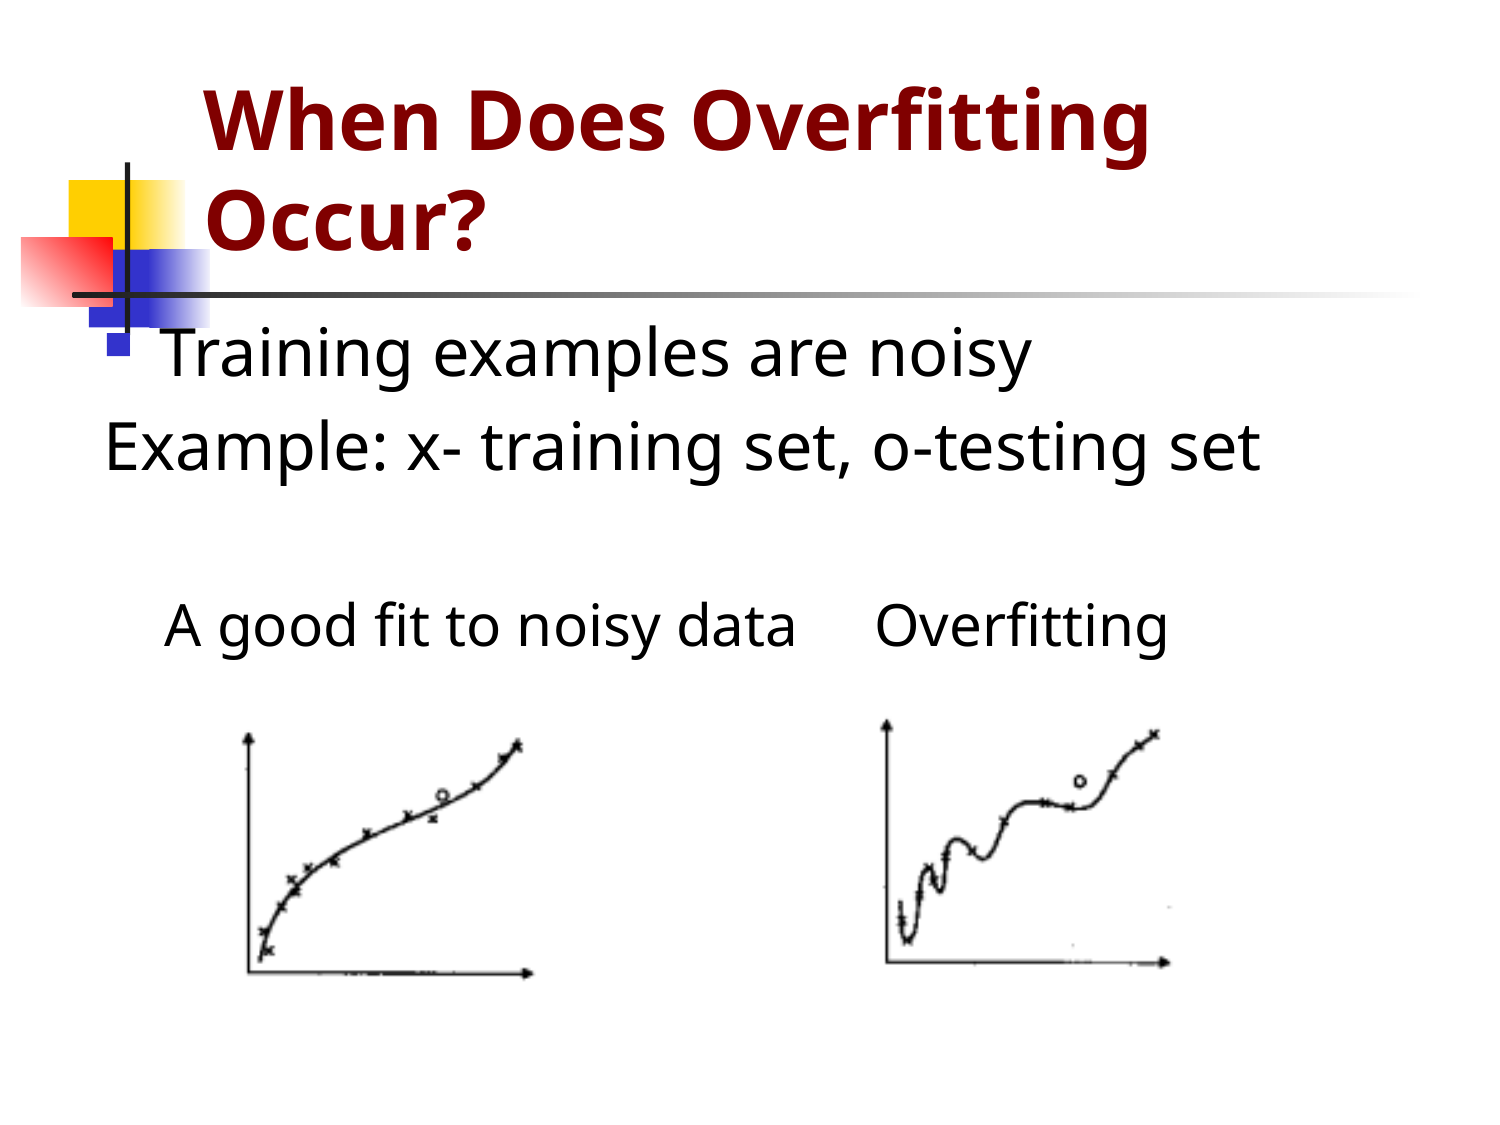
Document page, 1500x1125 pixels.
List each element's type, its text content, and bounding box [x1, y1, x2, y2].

picture [218, 696, 561, 1004]
picture [855, 690, 1231, 1010]
list Training examples are noisy Example: x- training set, o-testing set A good fit to noisy data Overfitting [88, 302, 1364, 978]
title When Does Overfitting Occur? [188, 35, 1468, 275]
